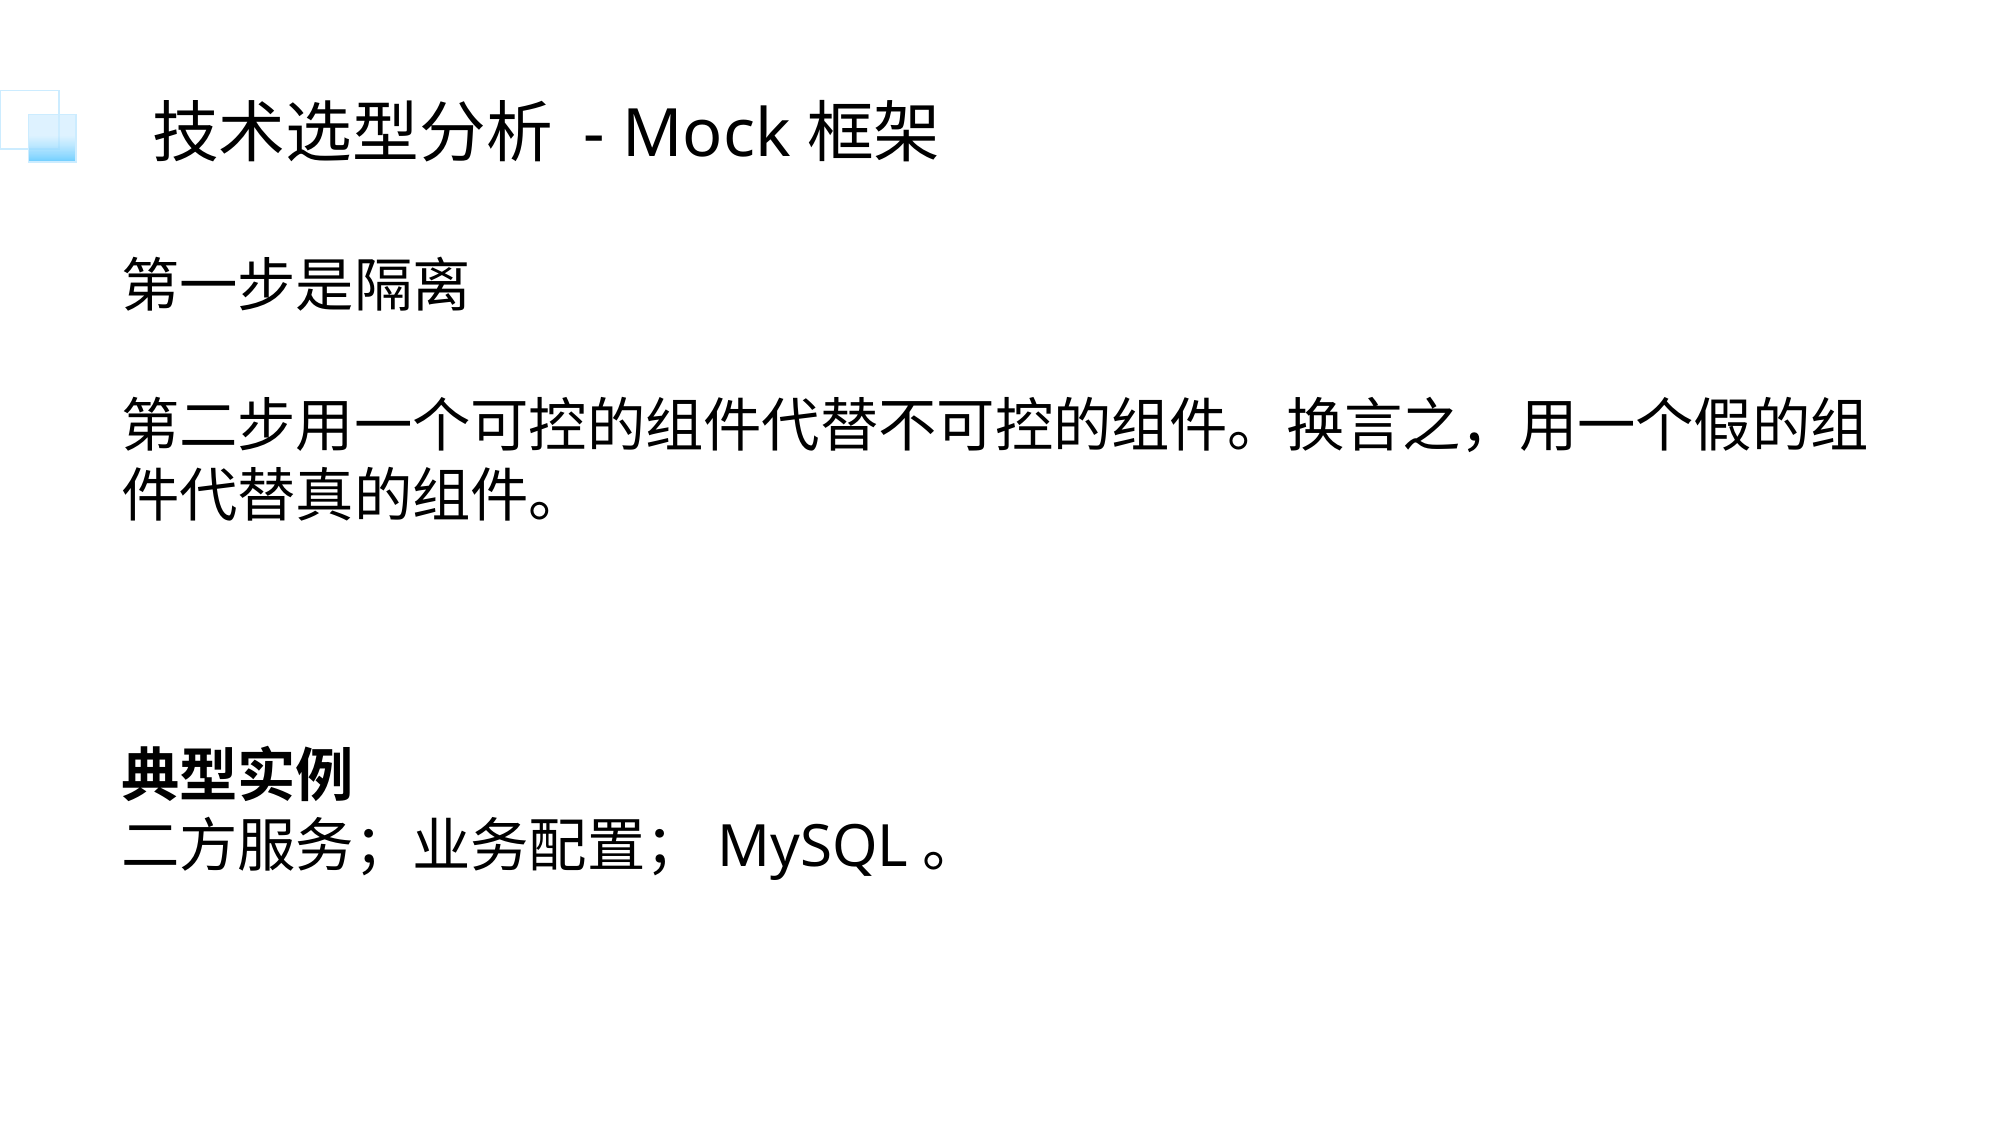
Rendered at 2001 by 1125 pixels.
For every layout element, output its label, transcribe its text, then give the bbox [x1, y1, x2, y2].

title 技术选型分析 - Mock框架 [137, 91, 1593, 194]
text_box 第一步是隔离 第二步用一个可控的组件代替不可控的组件。换言之，用一个假的组件代替真的组件。 典型实例 二方服务；业务配置；MySQL。 [106, 240, 1894, 886]
